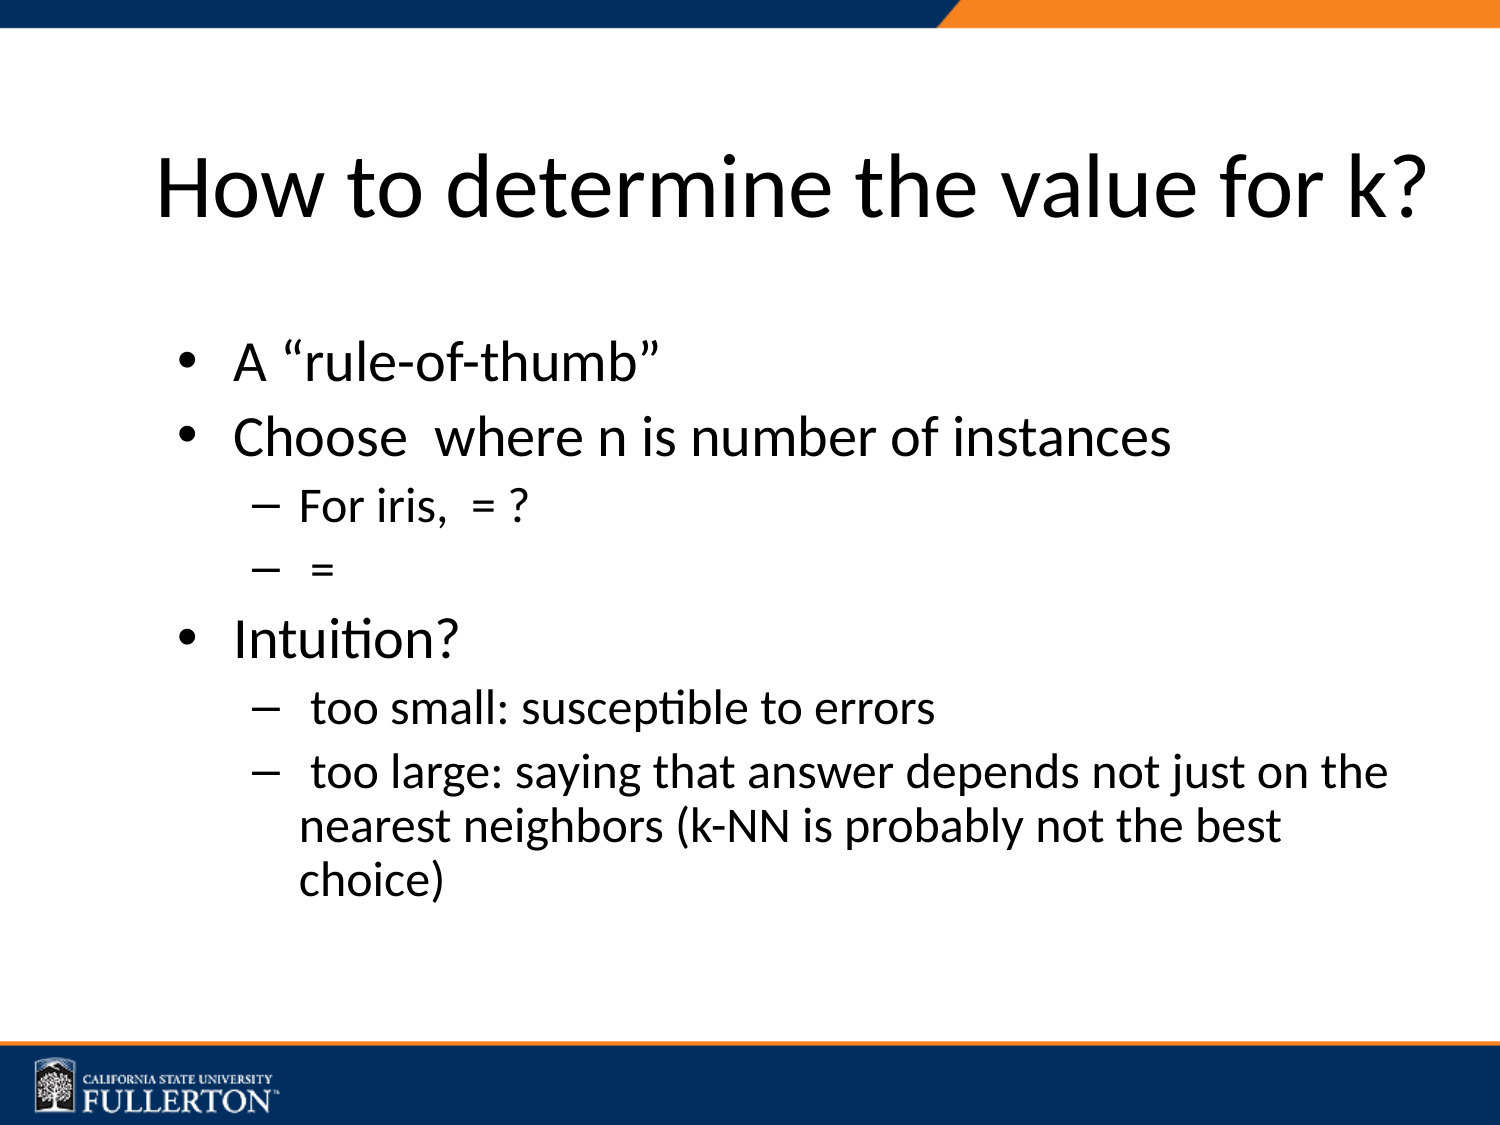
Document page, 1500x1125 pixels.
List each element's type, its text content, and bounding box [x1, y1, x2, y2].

title How to determine the value for k? [87, 87, 1500, 275]
picture [0, 0, 1500, 1125]
